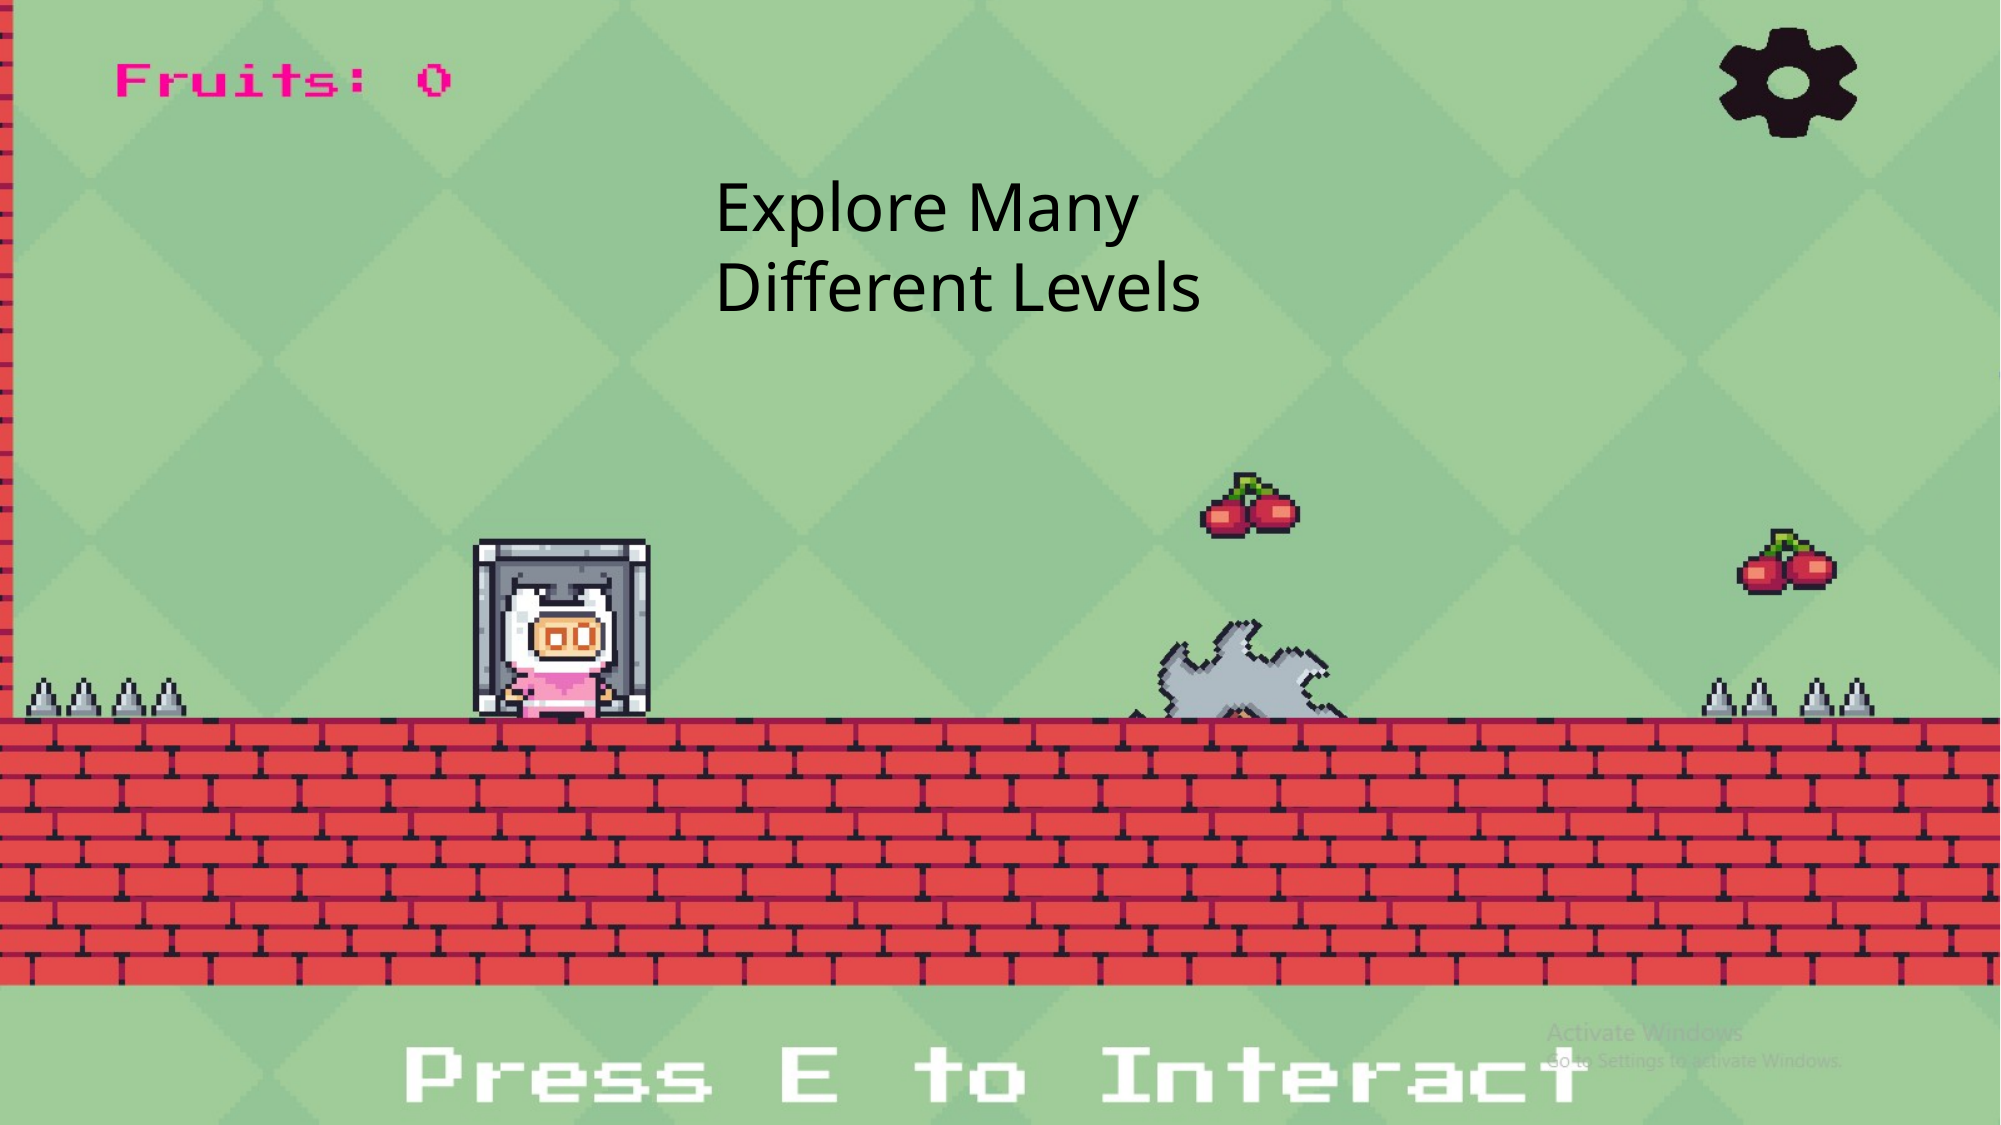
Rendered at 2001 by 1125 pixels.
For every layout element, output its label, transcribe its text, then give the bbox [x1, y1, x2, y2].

text_box Explore Many Different Levels [699, 157, 1268, 332]
picture [0, 0, 2001, 1125]
